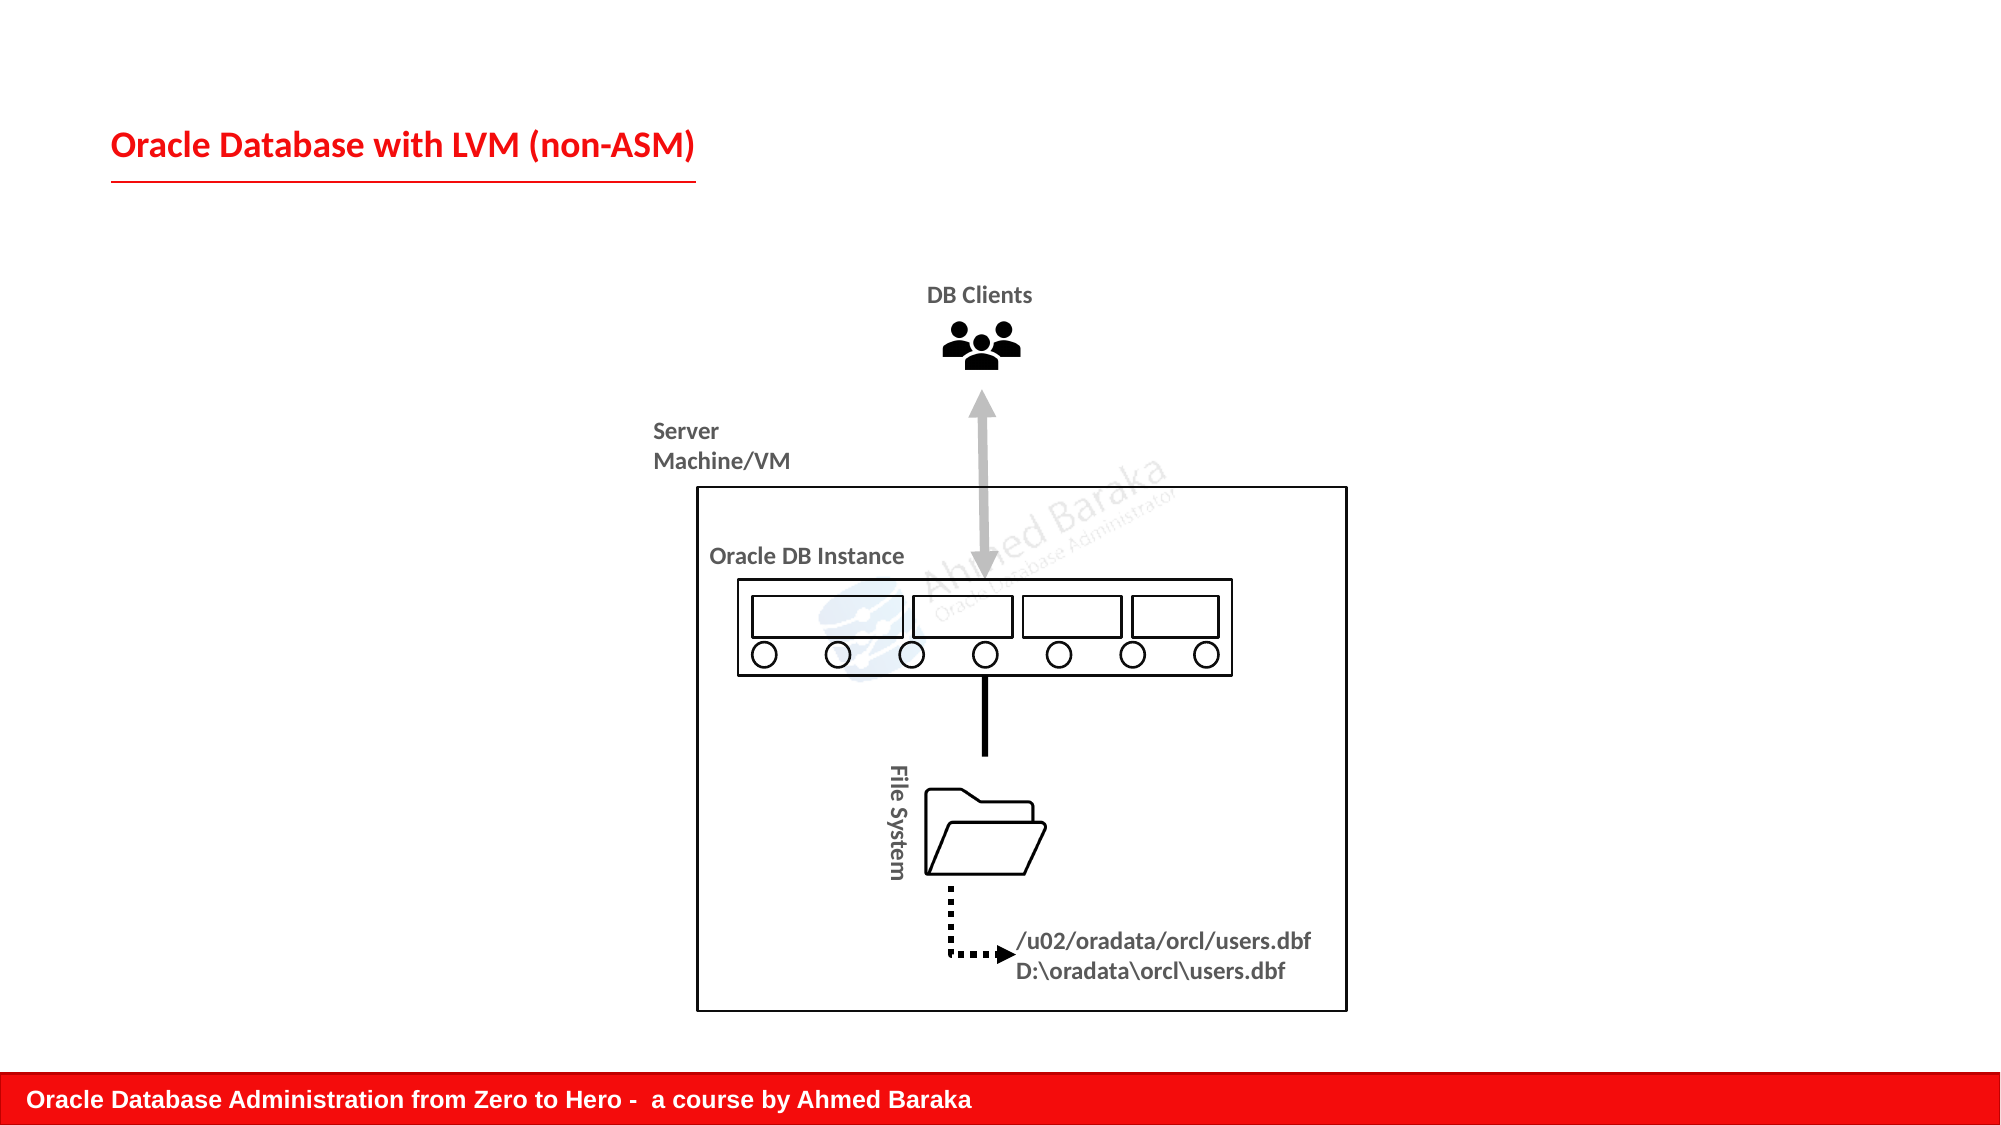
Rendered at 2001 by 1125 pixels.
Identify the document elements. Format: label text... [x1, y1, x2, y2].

text_box Oracle Database with LVM (non-ASM) [95, 91, 889, 193]
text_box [652, 270, 1348, 1012]
